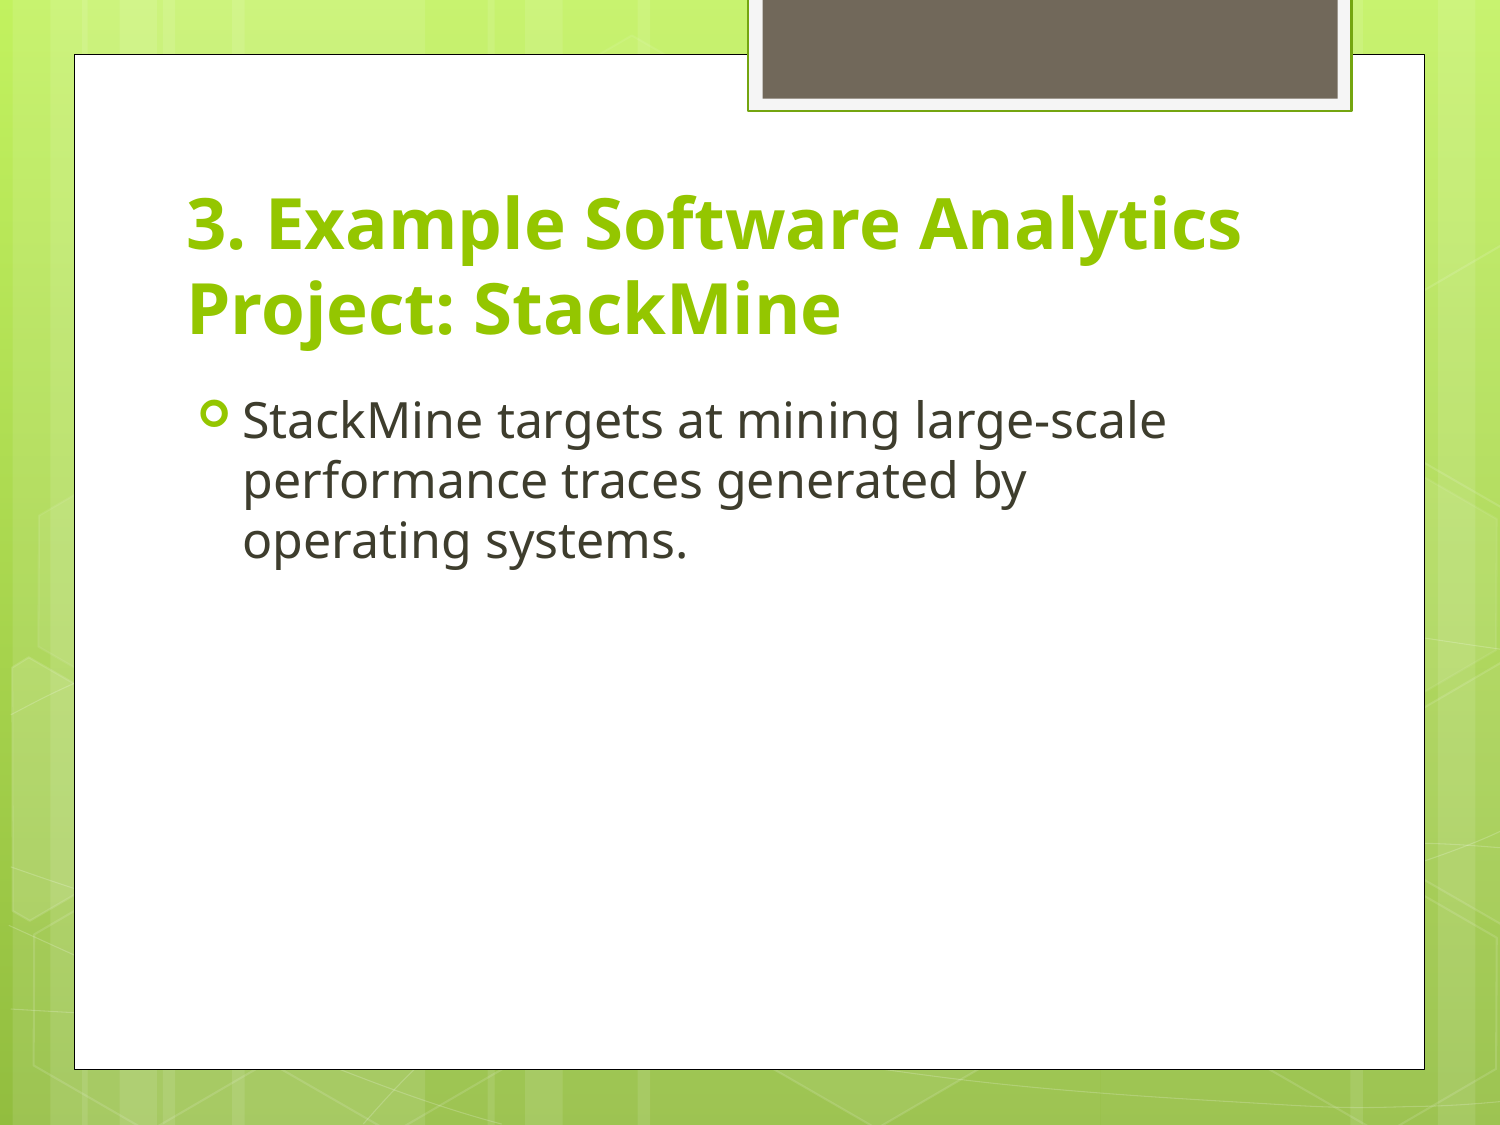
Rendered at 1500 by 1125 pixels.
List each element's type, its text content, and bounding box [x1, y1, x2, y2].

title 3. Example Software Analytics Project: StackMine [171, 168, 1324, 357]
list StackMine targets at mining large-scale performance traces generated by operating systems. [171, 381, 1283, 957]
